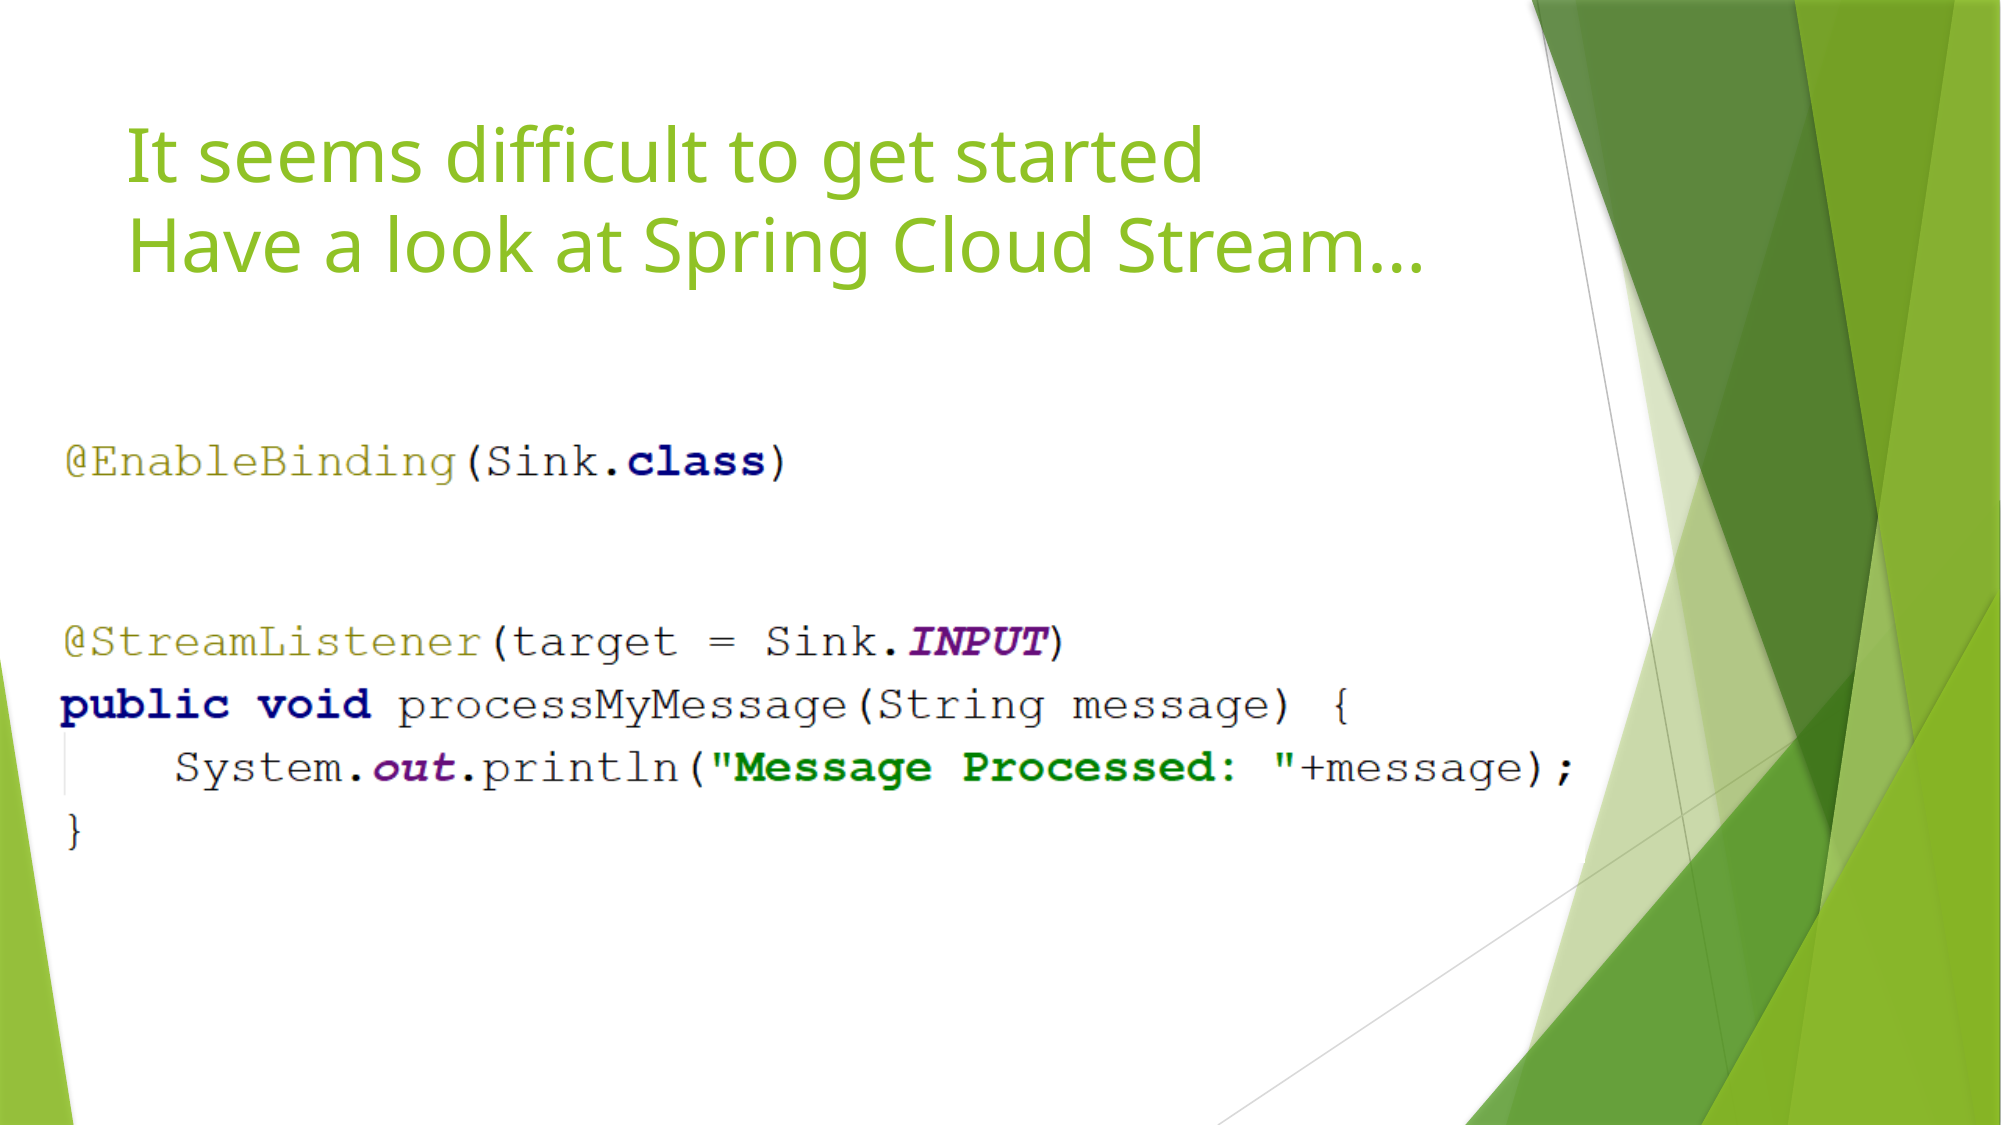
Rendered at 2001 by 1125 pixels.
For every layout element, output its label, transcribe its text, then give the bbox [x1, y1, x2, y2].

picture [61, 429, 797, 498]
title It seems difficult to get started Have a look at Spring Cloud Stream… [111, 99, 1522, 317]
picture [46, 602, 1586, 863]
